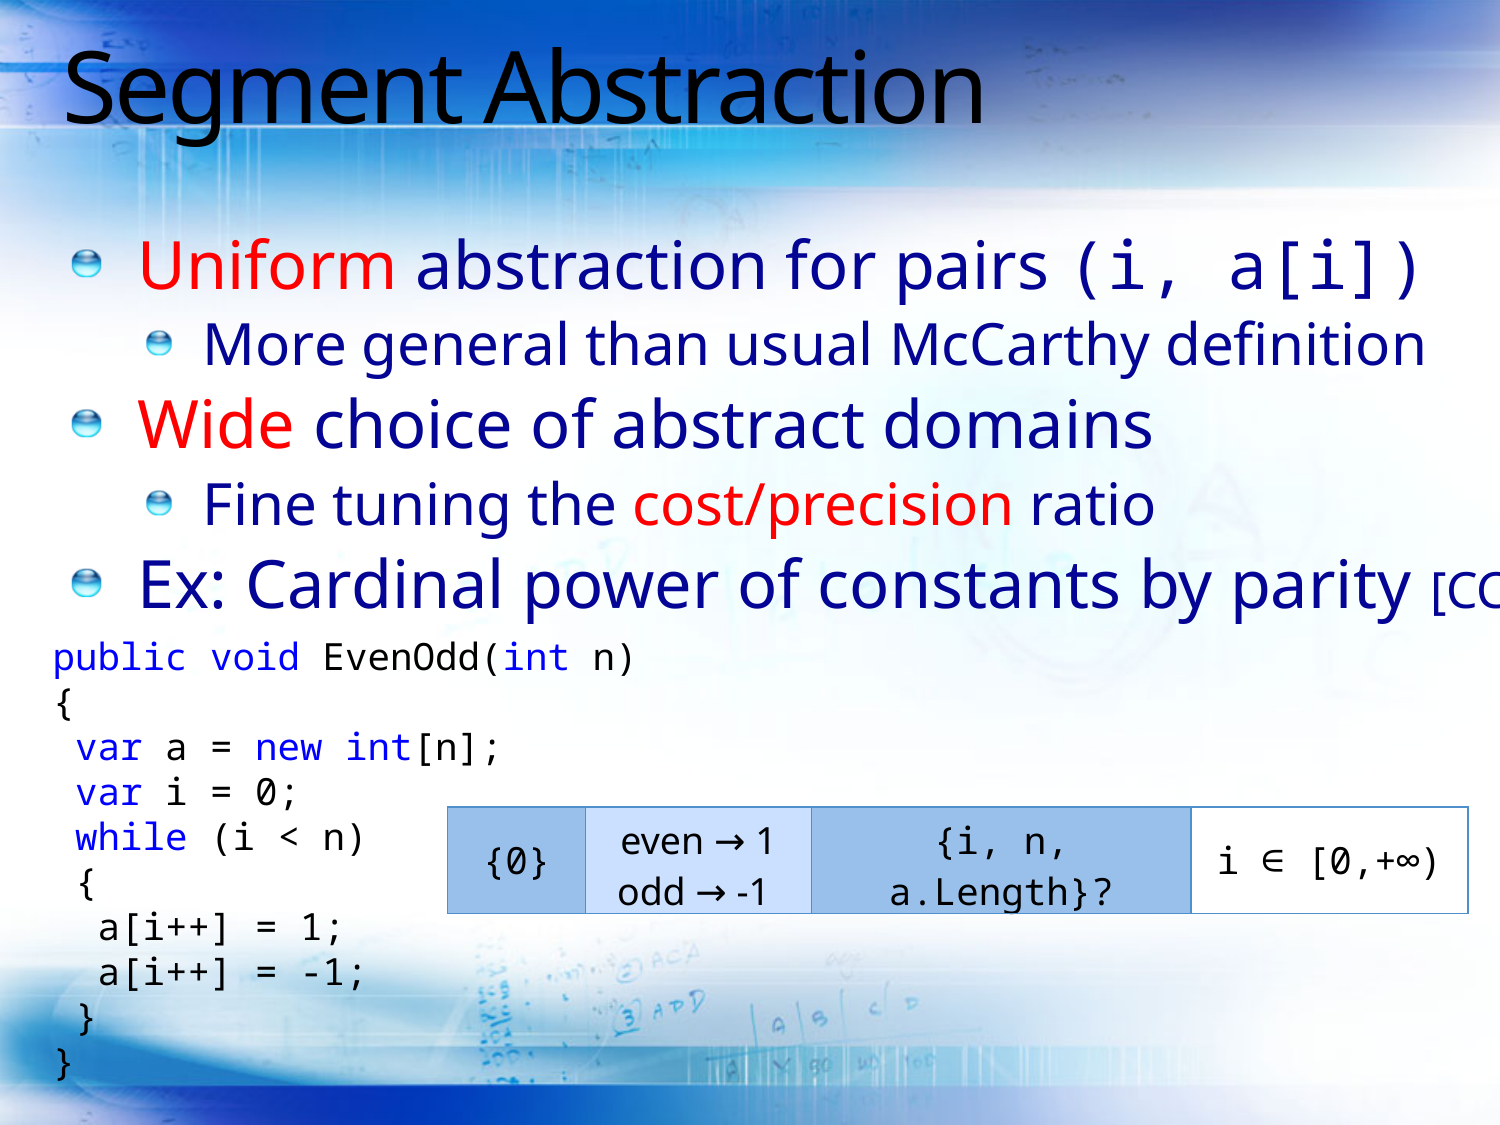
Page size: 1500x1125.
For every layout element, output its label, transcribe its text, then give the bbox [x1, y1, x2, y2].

picture [138, 322, 179, 364]
table_header even → 1 odd → -1 [586, 808, 811, 913]
table_header {0} [448, 808, 585, 913]
text_box public void EvenOdd(int n) { var a = new int[n]; var i = 0; while (i < n) { a[i++] = 1; a[i++] = -1; } } [38, 625, 788, 1091]
table_header {i, n, a.Length}? [812, 808, 1190, 913]
list Uniform abstraction for pairs (i, a[i]) More general than usual McCarthy definition Wide choice of abstract domains Fine tuning the cost/precision ratio Ex: Cardinal power of constants by parity [CC79] [62, 231, 1500, 638]
picture [0, 0, 1500, 1125]
picture [138, 482, 179, 524]
title Segment Abstraction [62, 37, 1438, 147]
table_header i ∈ [0,+∞) [1192, 808, 1467, 913]
